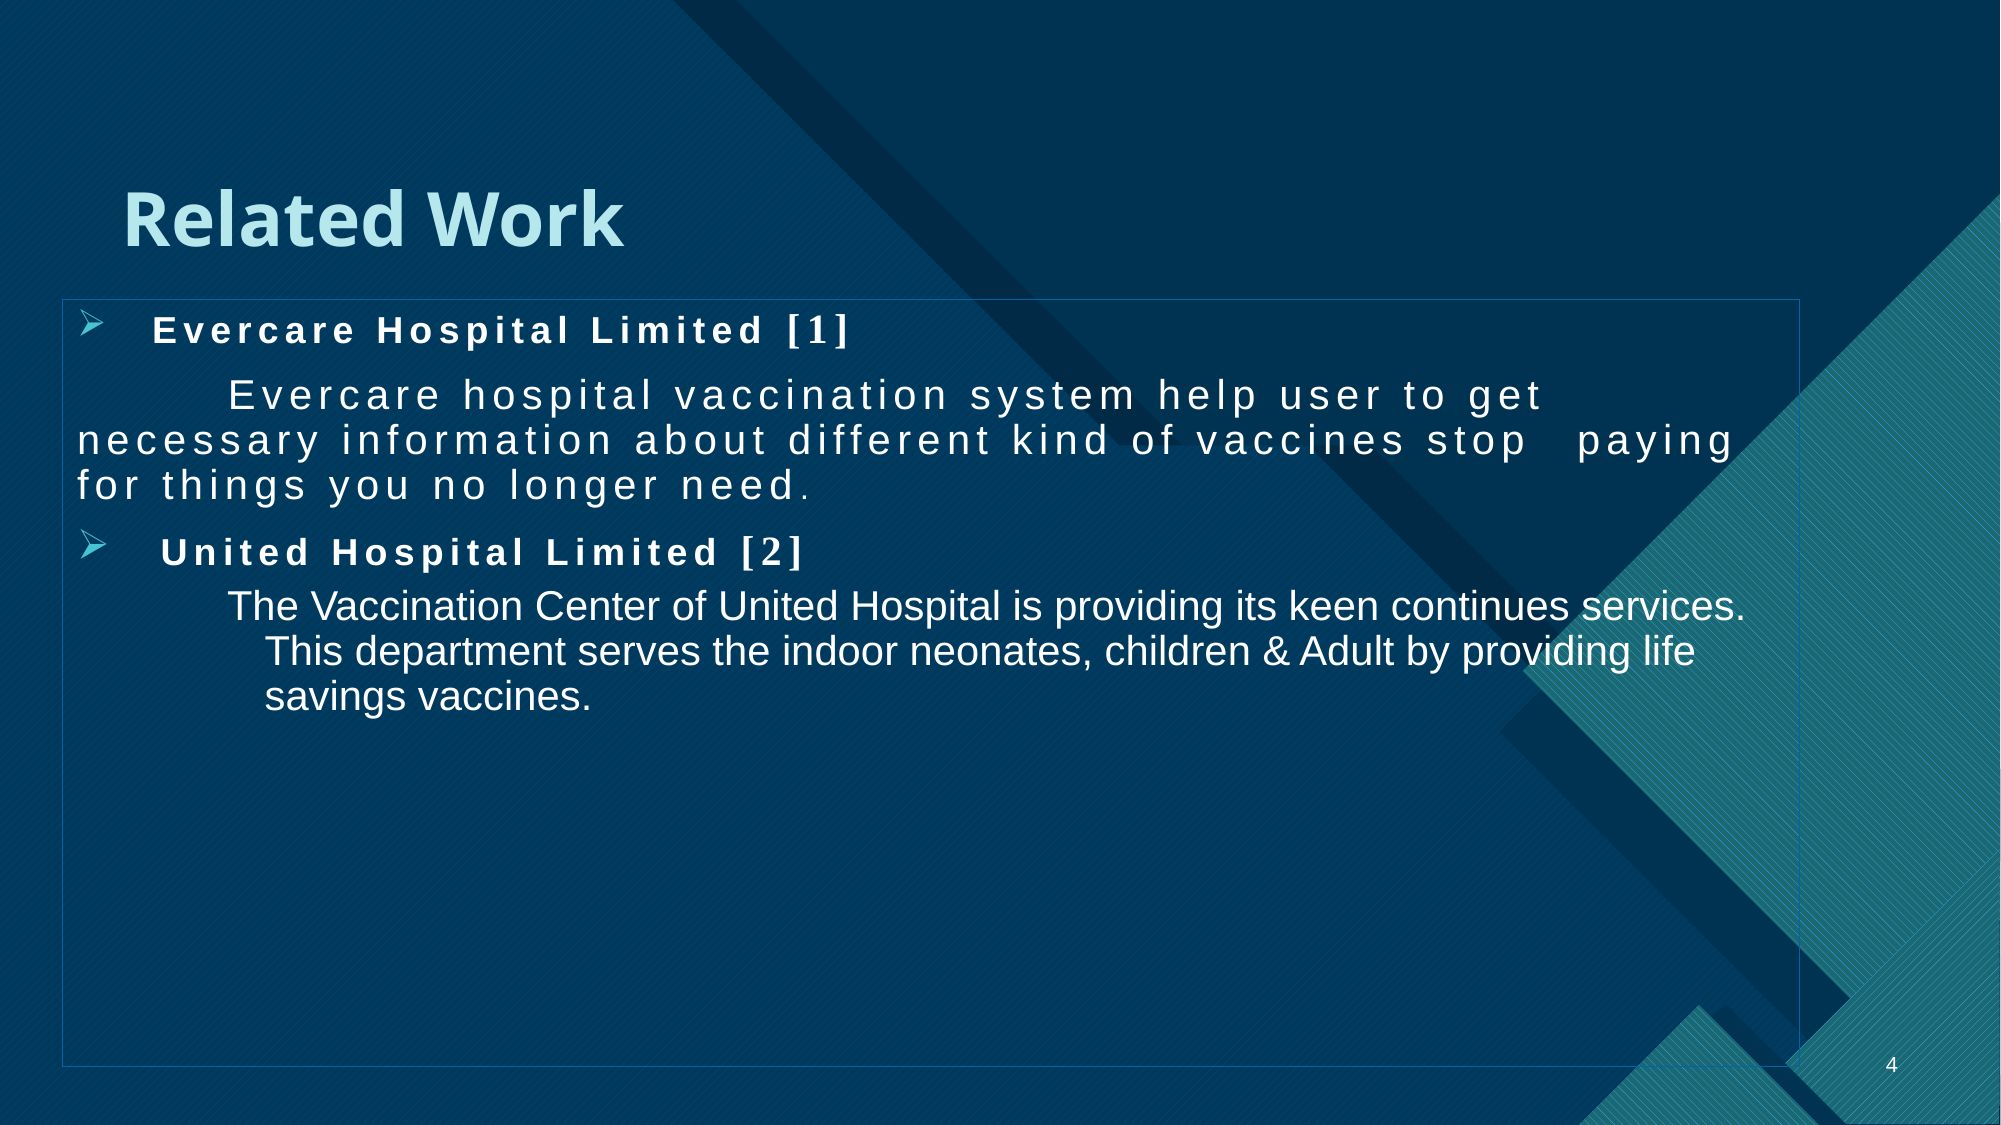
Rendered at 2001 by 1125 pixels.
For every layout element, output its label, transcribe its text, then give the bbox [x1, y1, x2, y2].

list Evercare Hospital Limited [1] Evercare hospital vaccination system help user to get necessary information about different kind of vaccines stop paying for things you no longer need. United Hospital Limited [2] The Vaccination Center of United Hospital is providing its keen continues services. This department serves the indoor neonates, children & Adult by providing life savings vaccines. [62, 299, 1800, 1067]
slide_number 4 [1845, 1035, 1913, 1096]
slide_number 10 [1800, 652, 2001, 1050]
title Related Work [106, 129, 1384, 271]
